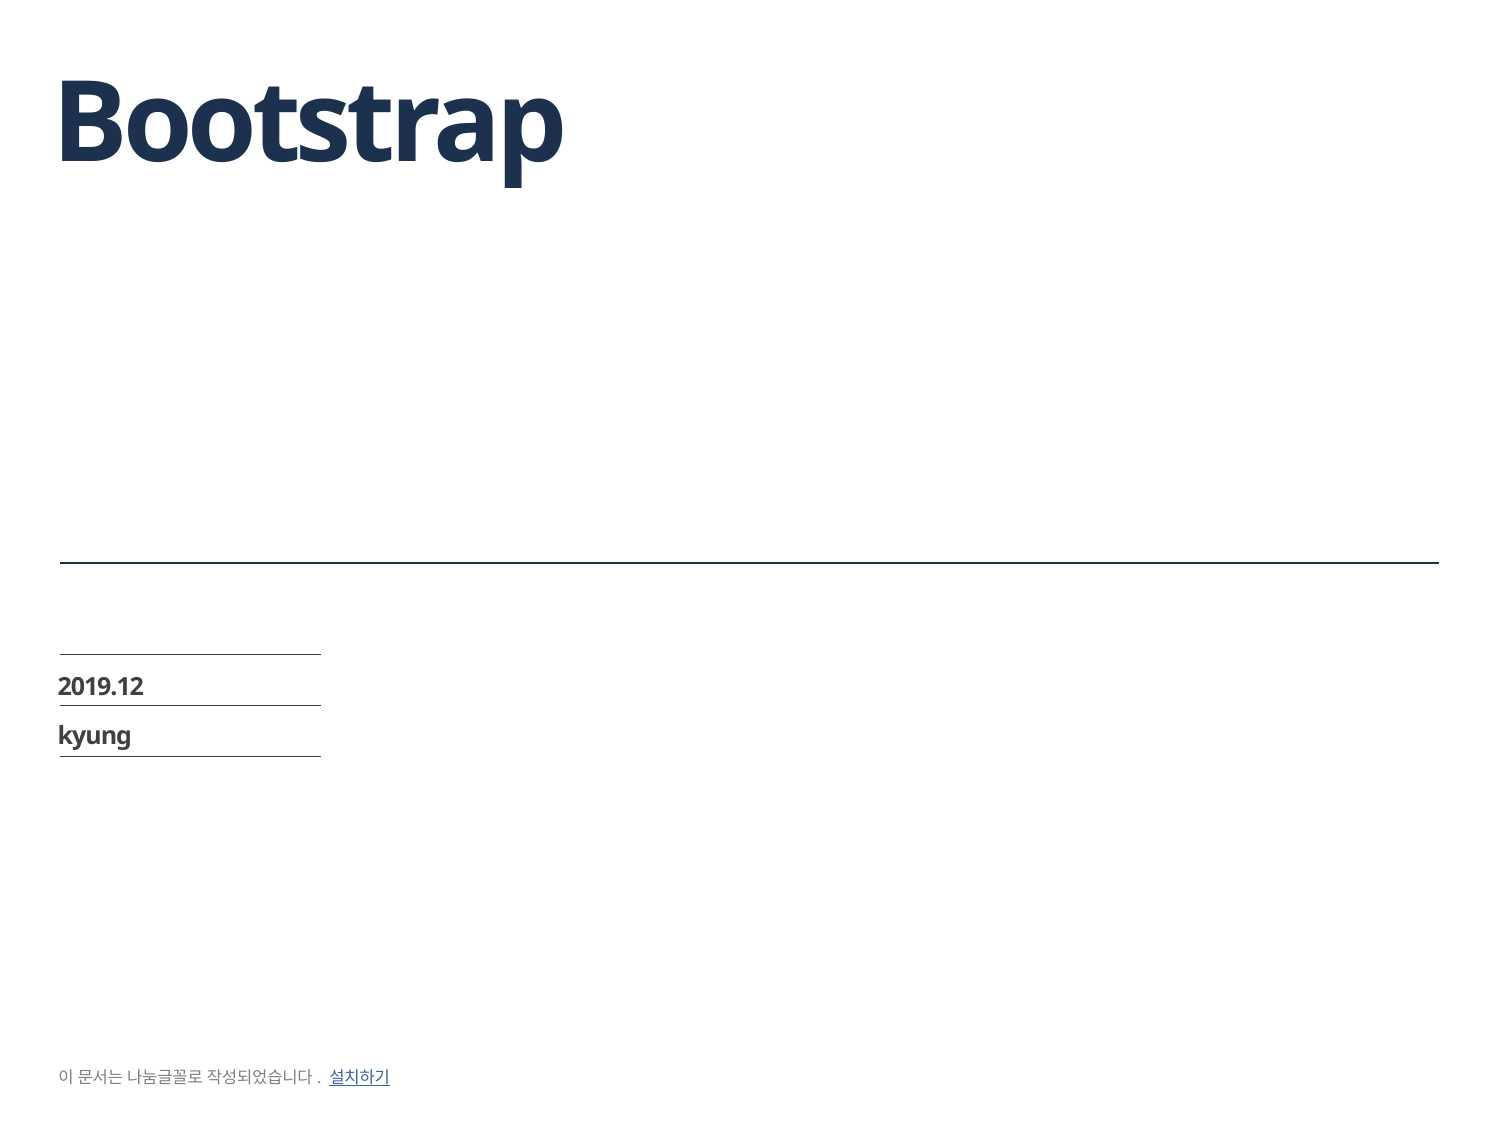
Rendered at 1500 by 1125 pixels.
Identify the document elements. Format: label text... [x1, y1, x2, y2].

subtitle 2019.12 kyung [42, 647, 398, 936]
text_box 이 문서는 나눔글꼴로 작성되었습니다. 설치하기 [43, 1047, 569, 1123]
title Bootstrap [37, 41, 1313, 365]
